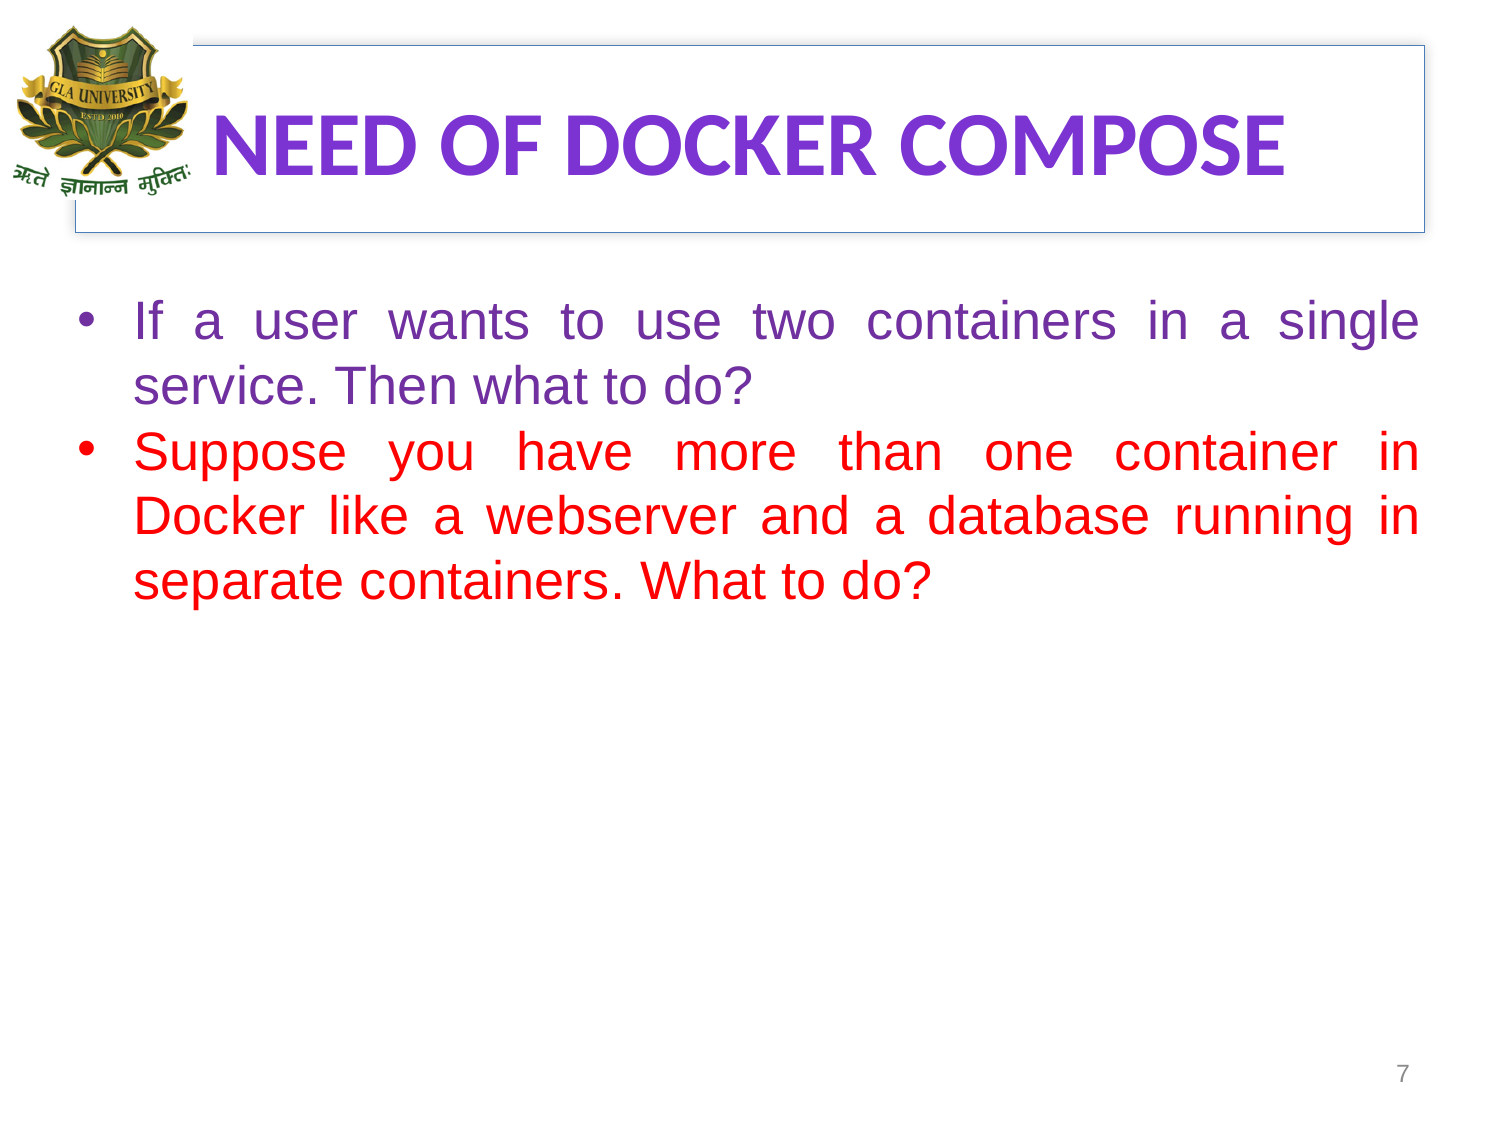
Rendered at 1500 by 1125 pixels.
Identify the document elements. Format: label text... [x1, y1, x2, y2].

slide_number 7 [1074, 1042, 1425, 1103]
text_box If a user wants to use two containers in a single service. Then what to do? Suppose you have more than one container in Docker like a webserver and a database running in separate containers. What to do? [62, 278, 1438, 618]
picture [12, 12, 193, 201]
title NEED OF DOCKER Compose [75, 45, 1425, 233]
